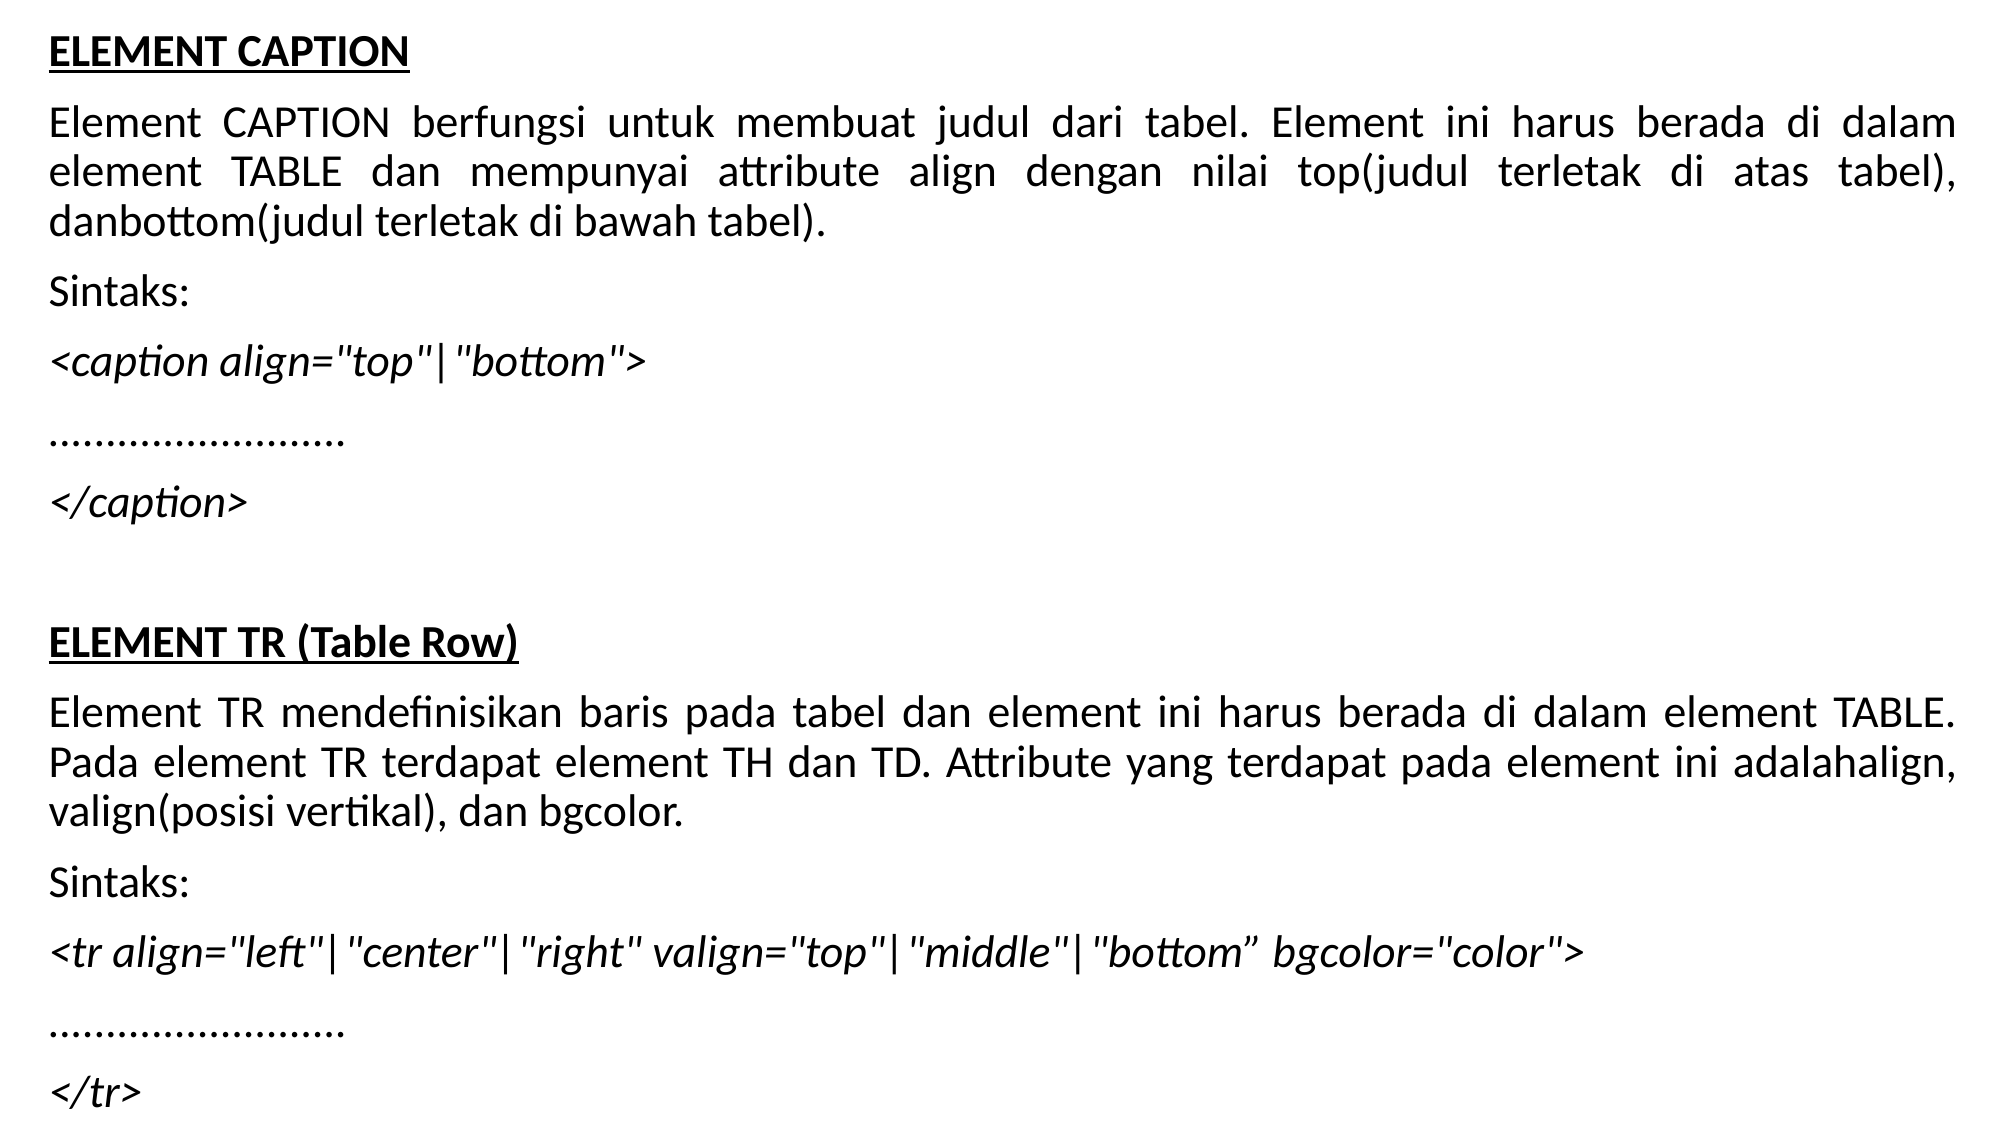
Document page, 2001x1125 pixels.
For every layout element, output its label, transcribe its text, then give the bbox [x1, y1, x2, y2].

list ELEMENT CAPTION Element CAPTION berfungsi untuk membuat judul dari tabel. Element ini harus berada di dalam element TABLE dan mempunyai attribute align dengan nilai top(judul terletak di atas tabel), danbottom(judul terletak di bawah tabel). Sintaks: <caption align="top"|"bottom"> .......................... </caption> ELEMENT TR (Table Row) Element TR mendefinisikan baris pada tabel dan element ini harus berada di dalam element TABLE. Pada element TR terdapat element TH dan TD. Attribute yang terdapat pada element ini adalahalign, valign(posisi vertikal), dan bgcolor. Sintaks: <tr align="left"|"center"|"right" valign="top"|"middle"|"bottom” bgcolor="color"> .......................... </tr> [33, 19, 1974, 1123]
